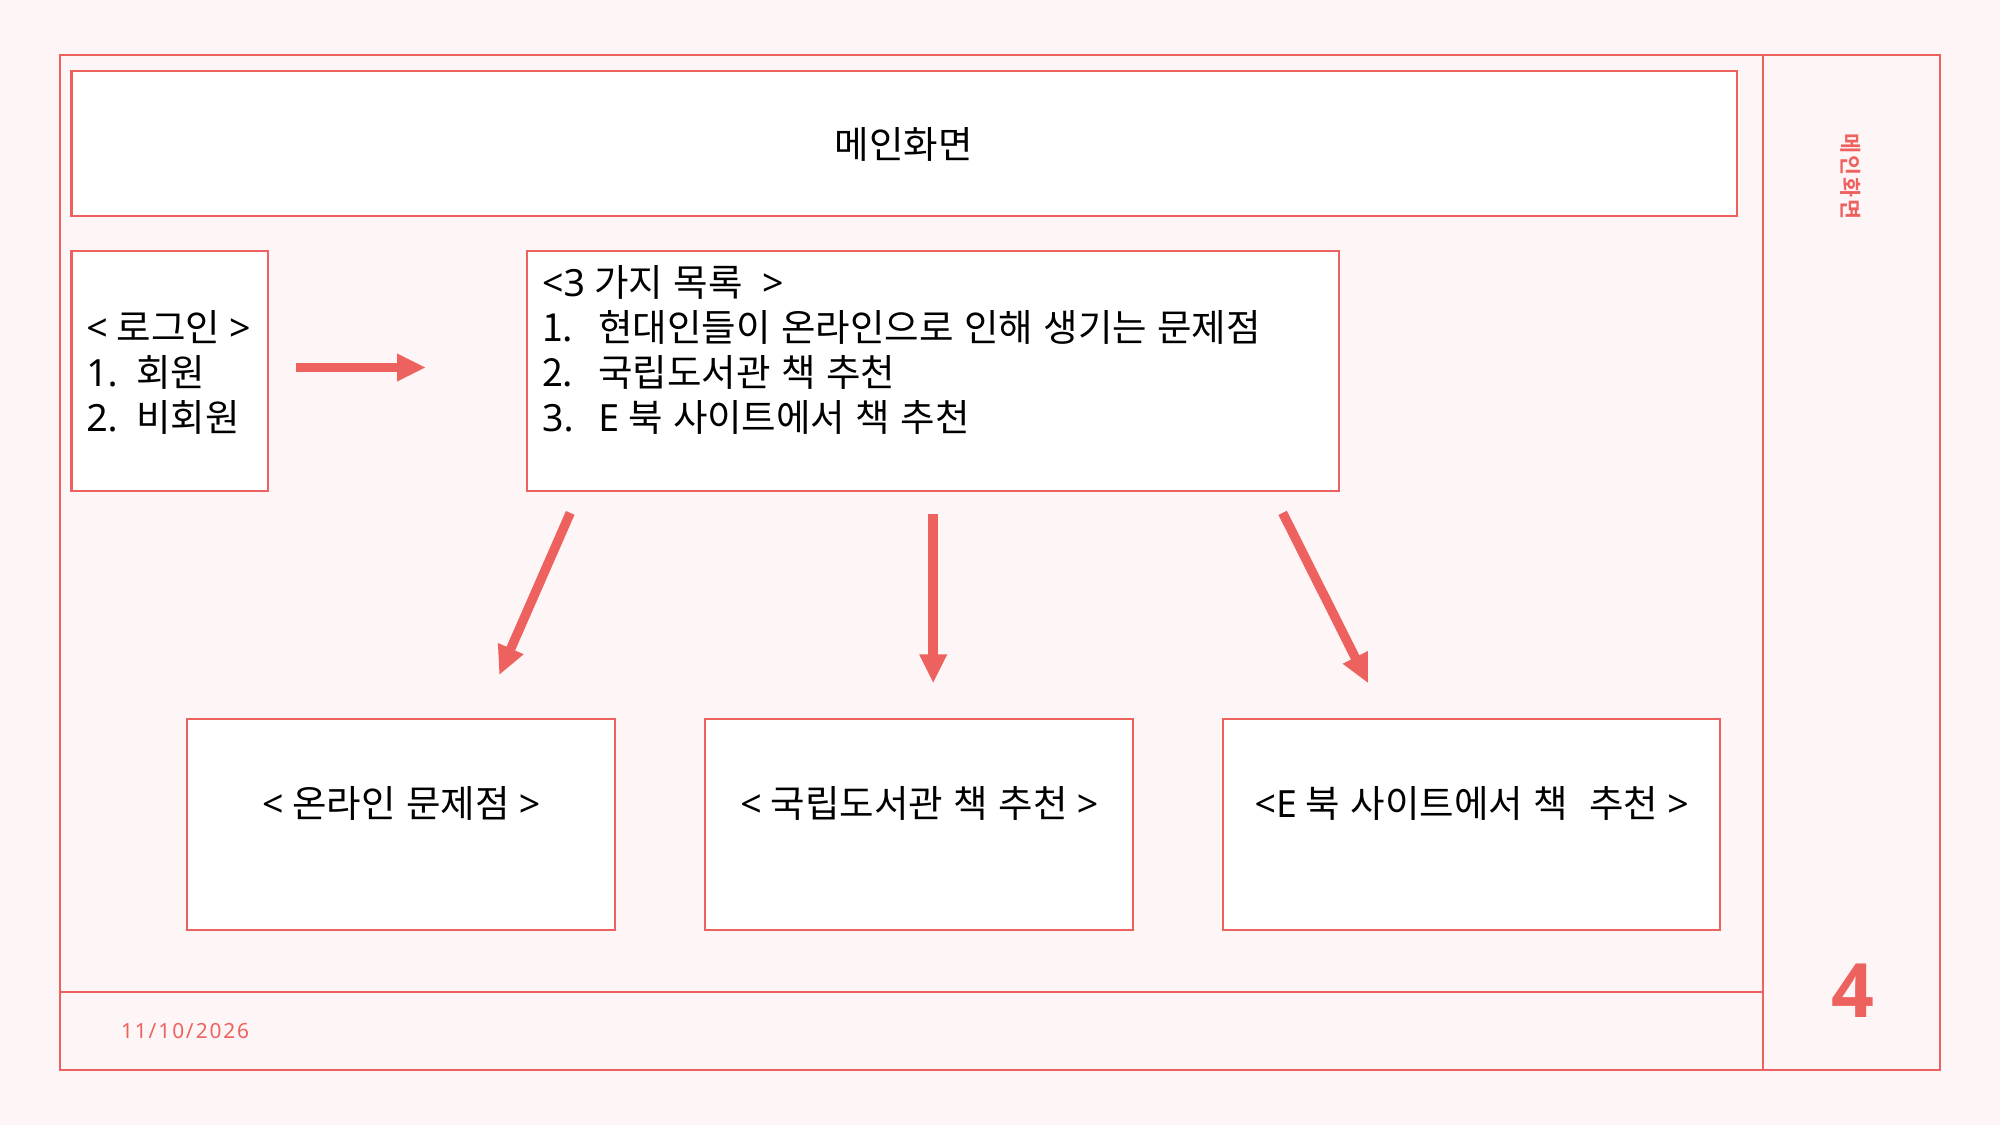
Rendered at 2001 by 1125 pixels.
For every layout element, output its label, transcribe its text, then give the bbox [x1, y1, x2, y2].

text_box <온라인 문제점> [186, 718, 616, 931]
text_box 메인화면 [70, 70, 1738, 217]
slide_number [103, 1007, 621, 1055]
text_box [499, 512, 571, 675]
slide_number 4 [1775, 930, 1932, 1055]
text_box <로그인> 1. 회원 2. 비회원 [70, 250, 269, 492]
text_box <국립도서관 책 추천> [704, 718, 1134, 931]
footer 메인화면 [1822, 115, 1883, 791]
text_box <3가지 목록 > 현대인들이 온라인으로 인해 생기는 문제점 국립도서관 책 추천 E북 사이트에서 책 추천 [526, 250, 1340, 492]
text_box <E북 사이트에서 책 추천> [1222, 718, 1721, 931]
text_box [1282, 512, 1368, 683]
